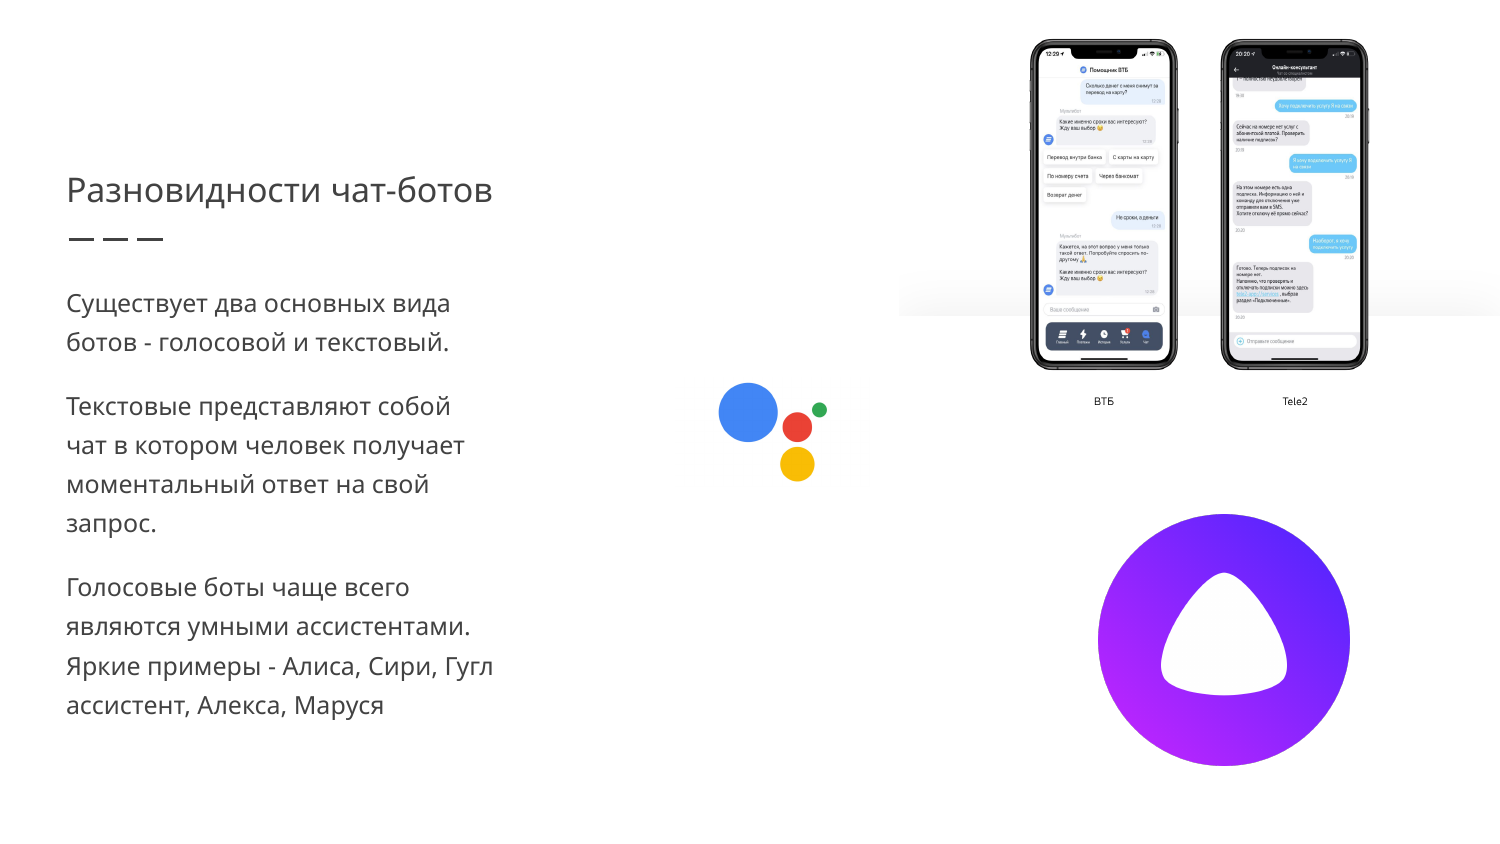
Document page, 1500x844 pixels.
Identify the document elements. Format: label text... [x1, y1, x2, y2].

title Разновидности чат-ботов [51, 103, 512, 228]
picture [675, 376, 870, 487]
picture [1098, 514, 1351, 767]
list Существует два основных вида ботов - голосовой и текстовый. Текстовые представляют собой чат в котором человек получает моментальный ответ на свой запрос. Голосовые боты чаще всего являются умными ассистентами. Яркие примеры - Алиса, Сири, Гугл ассистент, Алекса, Маруся [51, 265, 512, 750]
picture [899, 0, 1500, 449]
